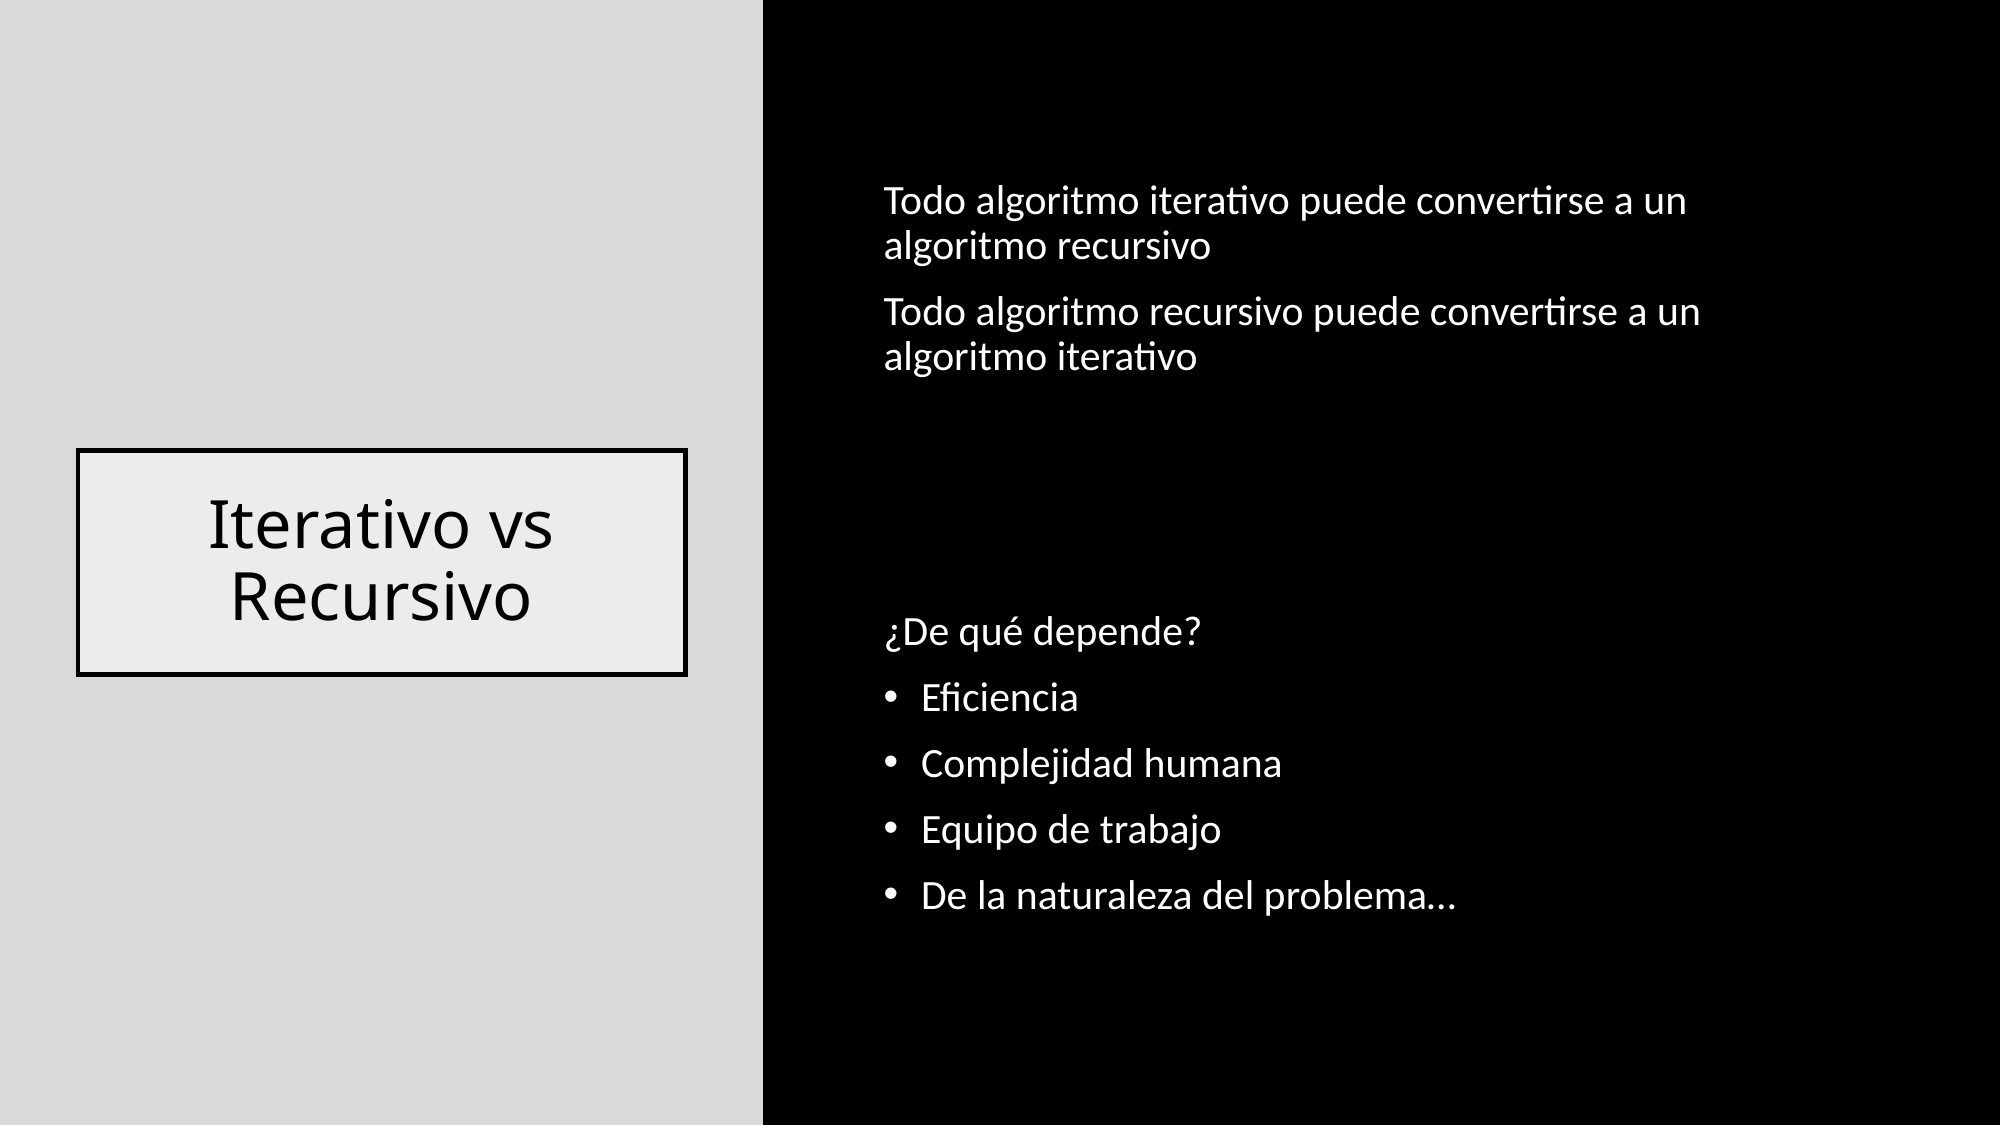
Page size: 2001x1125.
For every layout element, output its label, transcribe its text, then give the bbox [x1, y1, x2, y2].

text_box [0, 0, 762, 1125]
list Todo algoritmo iterativo puede convertirse a un algoritmo recursivo Todo algoritmo recursivo puede convertirse a un algoritmo iterativo [868, 104, 1861, 519]
text_box [762, 0, 2000, 1125]
text_box ¿De qué depende? Eficiencia Complejidad humana Equipo de trabajo De la naturaleza del problema… [868, 602, 1863, 1014]
title Iterativo vs Recursivo [78, 450, 686, 675]
